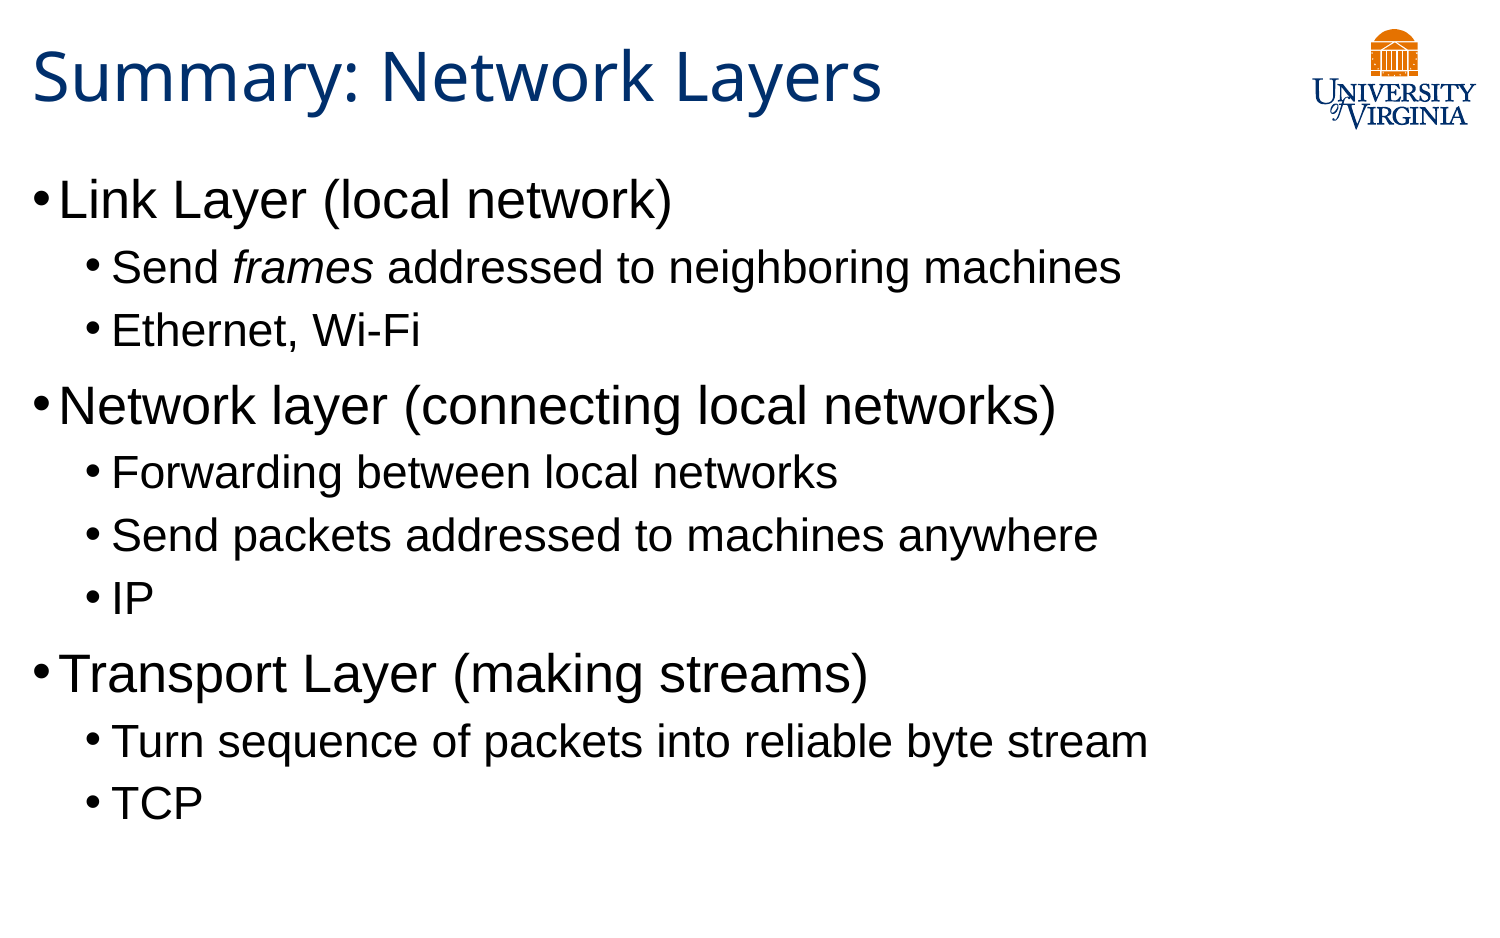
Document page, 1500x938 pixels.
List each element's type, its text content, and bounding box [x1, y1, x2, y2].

list Link Layer (local network) Send frames addressed to neighboring machines Ethernet, Wi-Fi Network layer (connecting local networks) Forwarding between local networks Send packets addressed to machines anywhere IP Transport Layer (making streams) Turn sequence of packets into reliable byte stream TCP [17, 157, 1483, 845]
title Summary: Network Layers [17, 14, 1297, 145]
